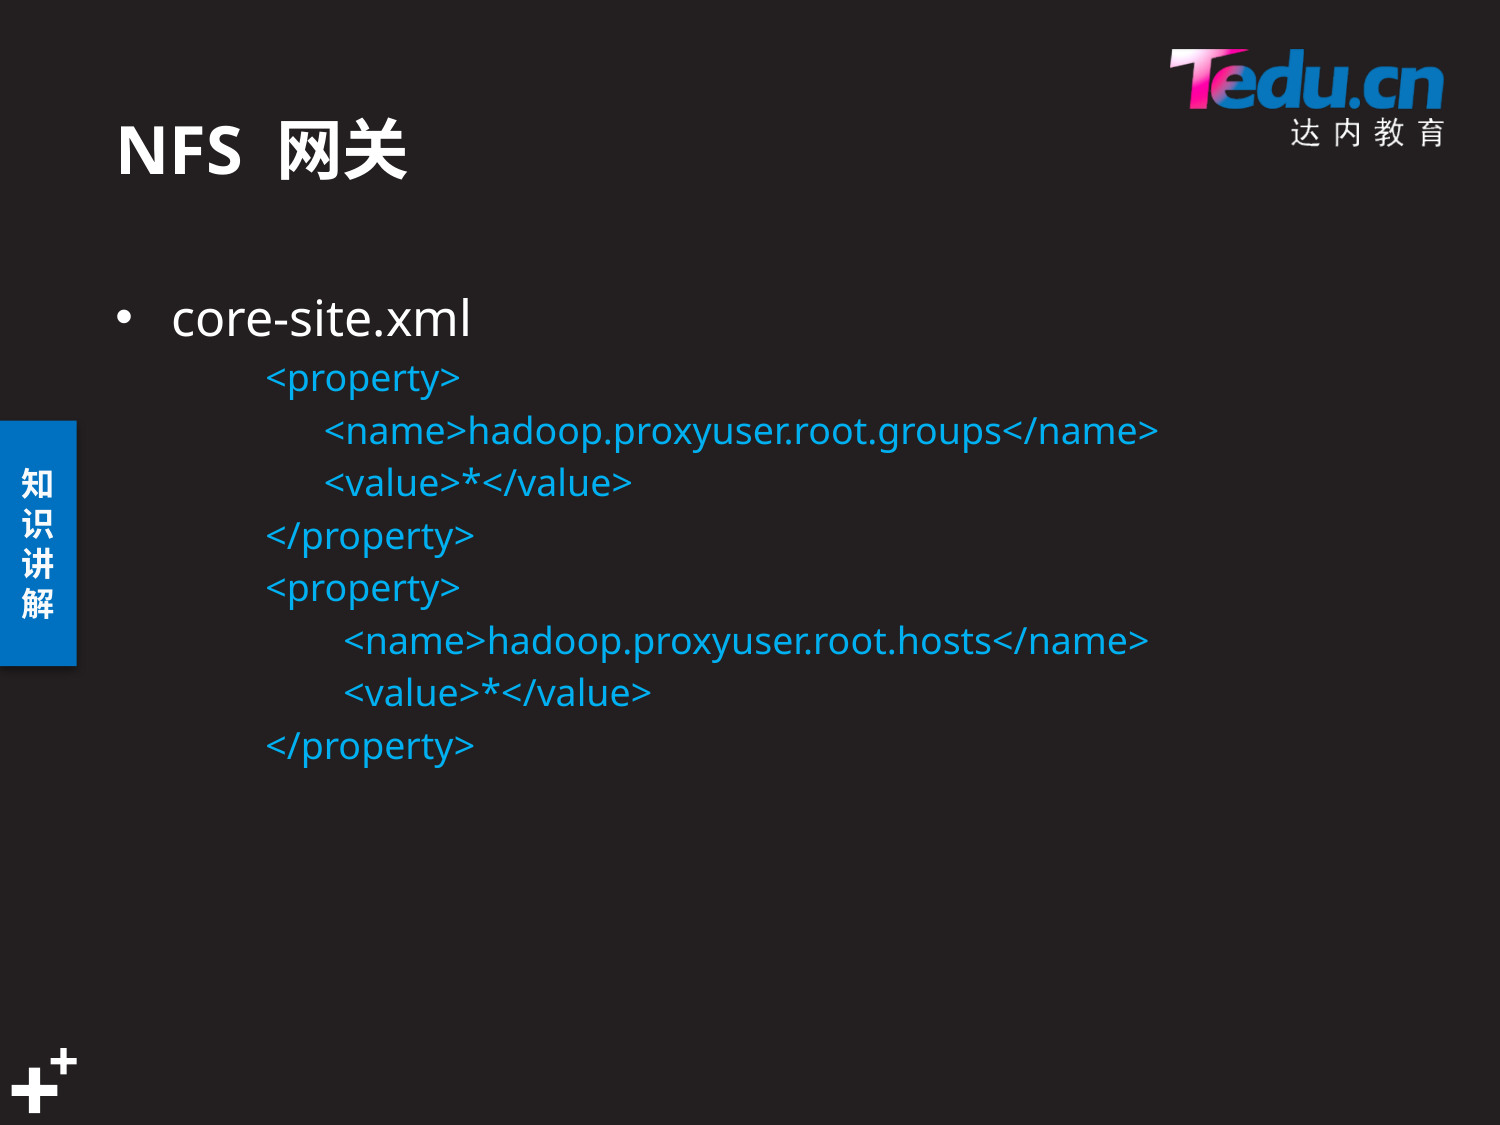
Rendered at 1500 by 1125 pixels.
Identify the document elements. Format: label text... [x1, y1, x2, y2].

picture [1157, 35, 1459, 162]
title NFS 网关 [100, 89, 1211, 207]
list core-site.xml <property> <name>hadoop.proxyuser.root.groups</name> <value>*</value> </property> <property> <name>hadoop.proxyuser.root.hosts</name> <value>*</value> </property> [100, 267, 1349, 792]
